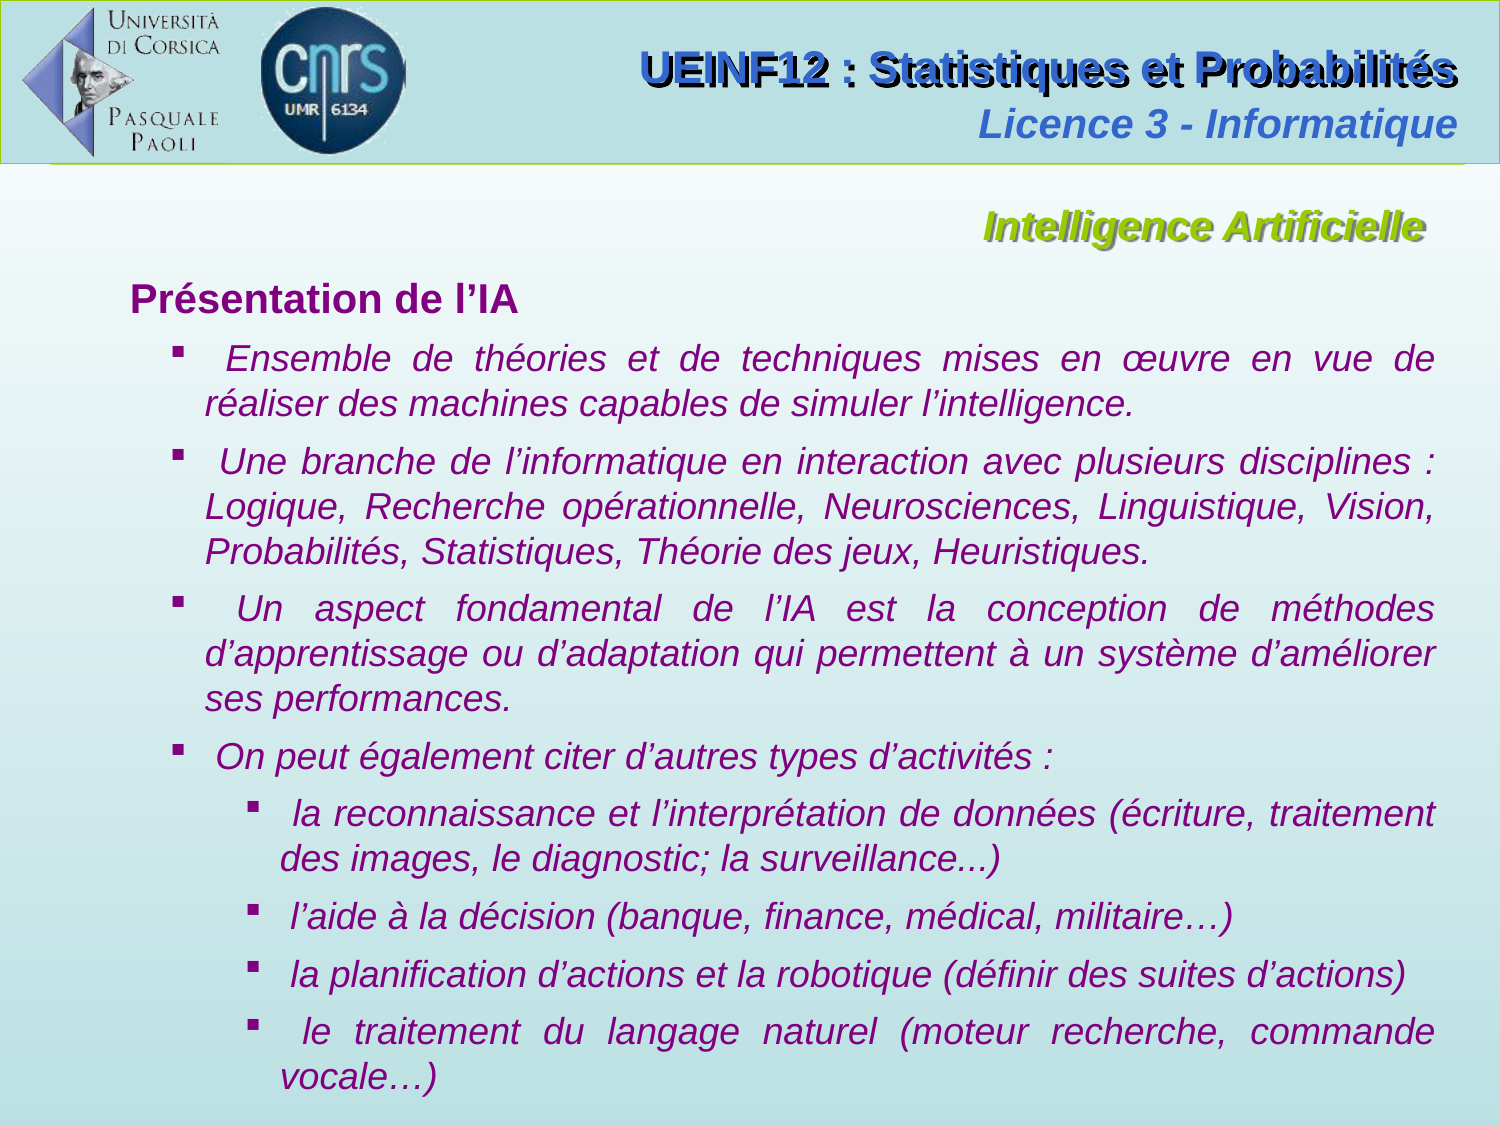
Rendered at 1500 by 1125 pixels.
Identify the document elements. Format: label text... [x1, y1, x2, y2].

text_box UEINF12 : Statistiques et Probabilités [611, 29, 1471, 100]
text_box [0, 0, 1500, 164]
picture [261, 7, 408, 157]
text_box Licence 3 - Informatique [963, 89, 1473, 155]
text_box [50, 163, 1465, 1125]
table_cell F [404, 10, 411, 163]
picture [21, 5, 221, 159]
